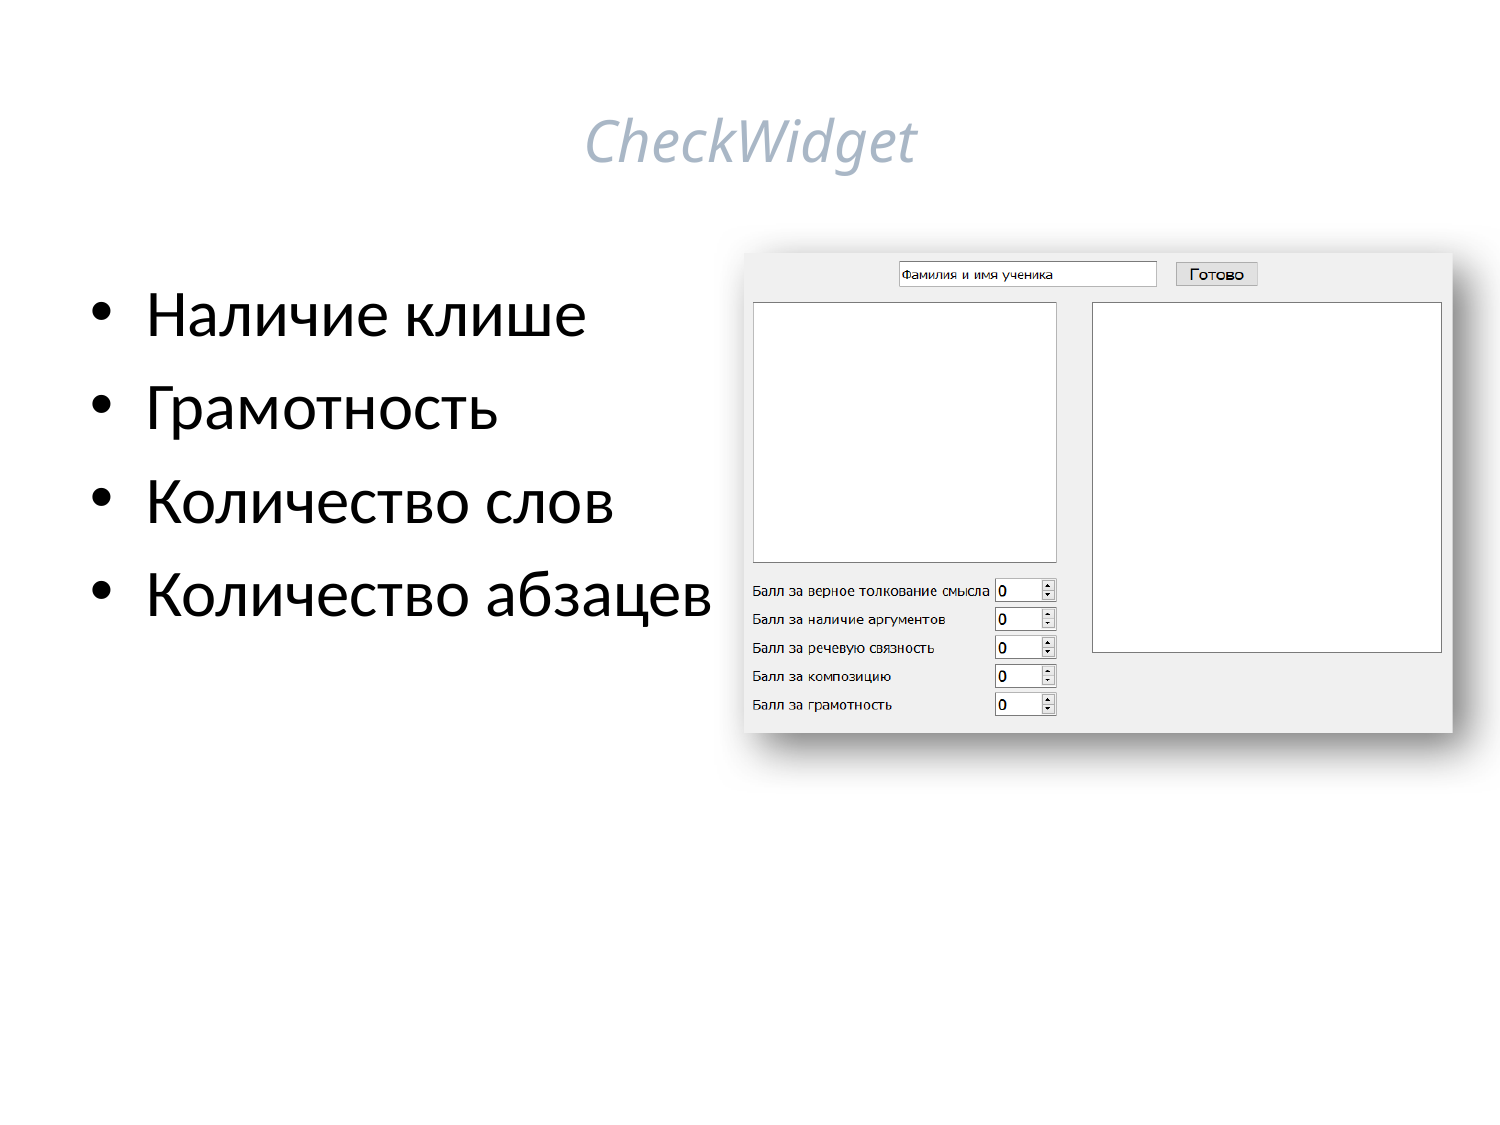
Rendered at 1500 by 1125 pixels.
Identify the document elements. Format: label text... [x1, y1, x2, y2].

text_box Наличие клише Грамотность Количество слов Количество абзацев [75, 262, 1425, 1005]
picture [743, 253, 1453, 733]
text_box CheckWidget [75, 45, 1425, 233]
